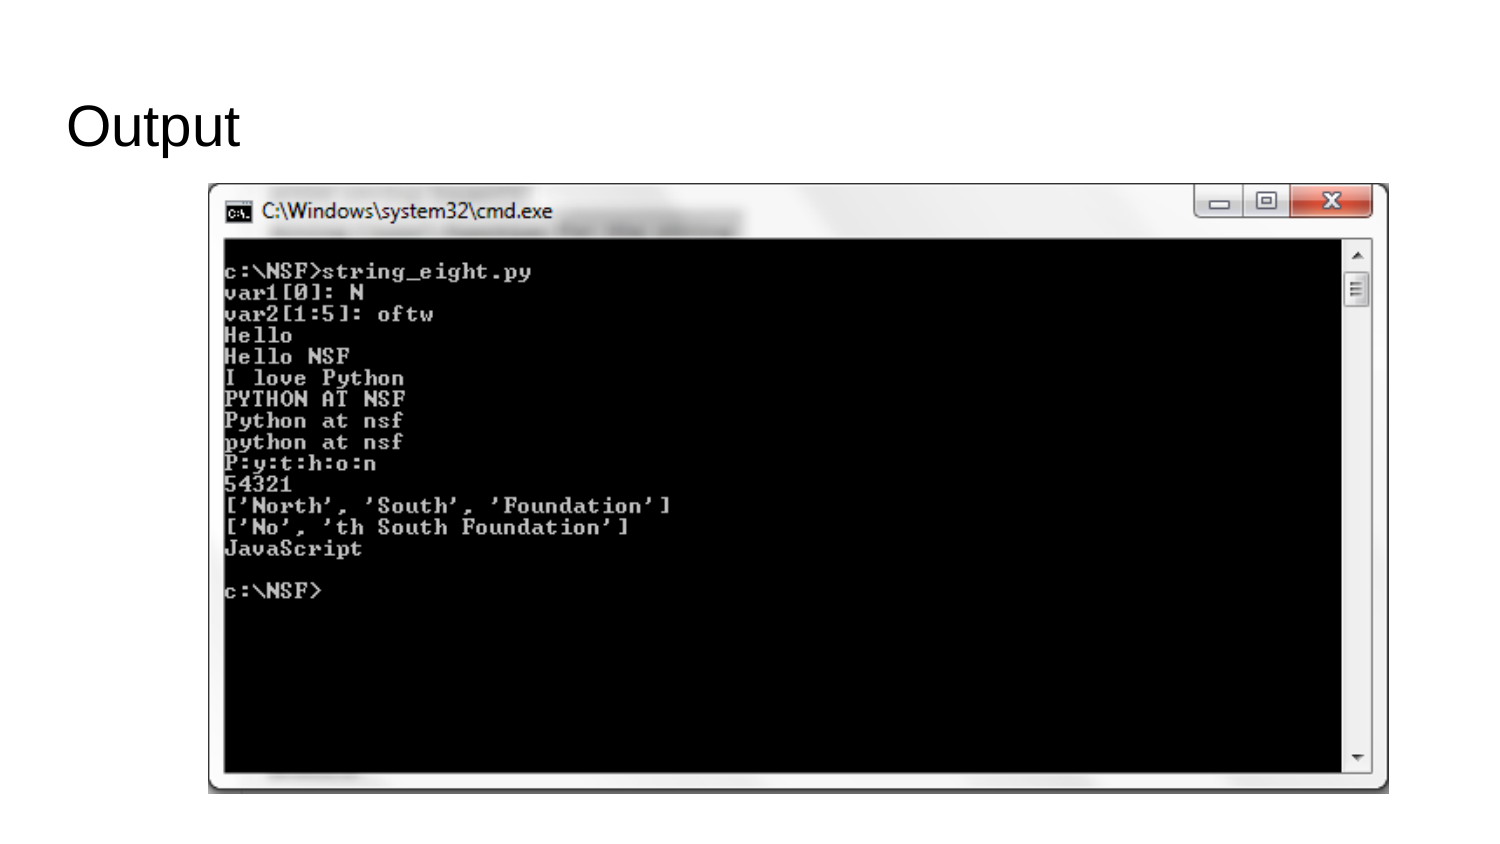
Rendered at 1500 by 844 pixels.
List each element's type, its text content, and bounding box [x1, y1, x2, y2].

picture [207, 183, 1389, 794]
title Output [51, 72, 1449, 167]
